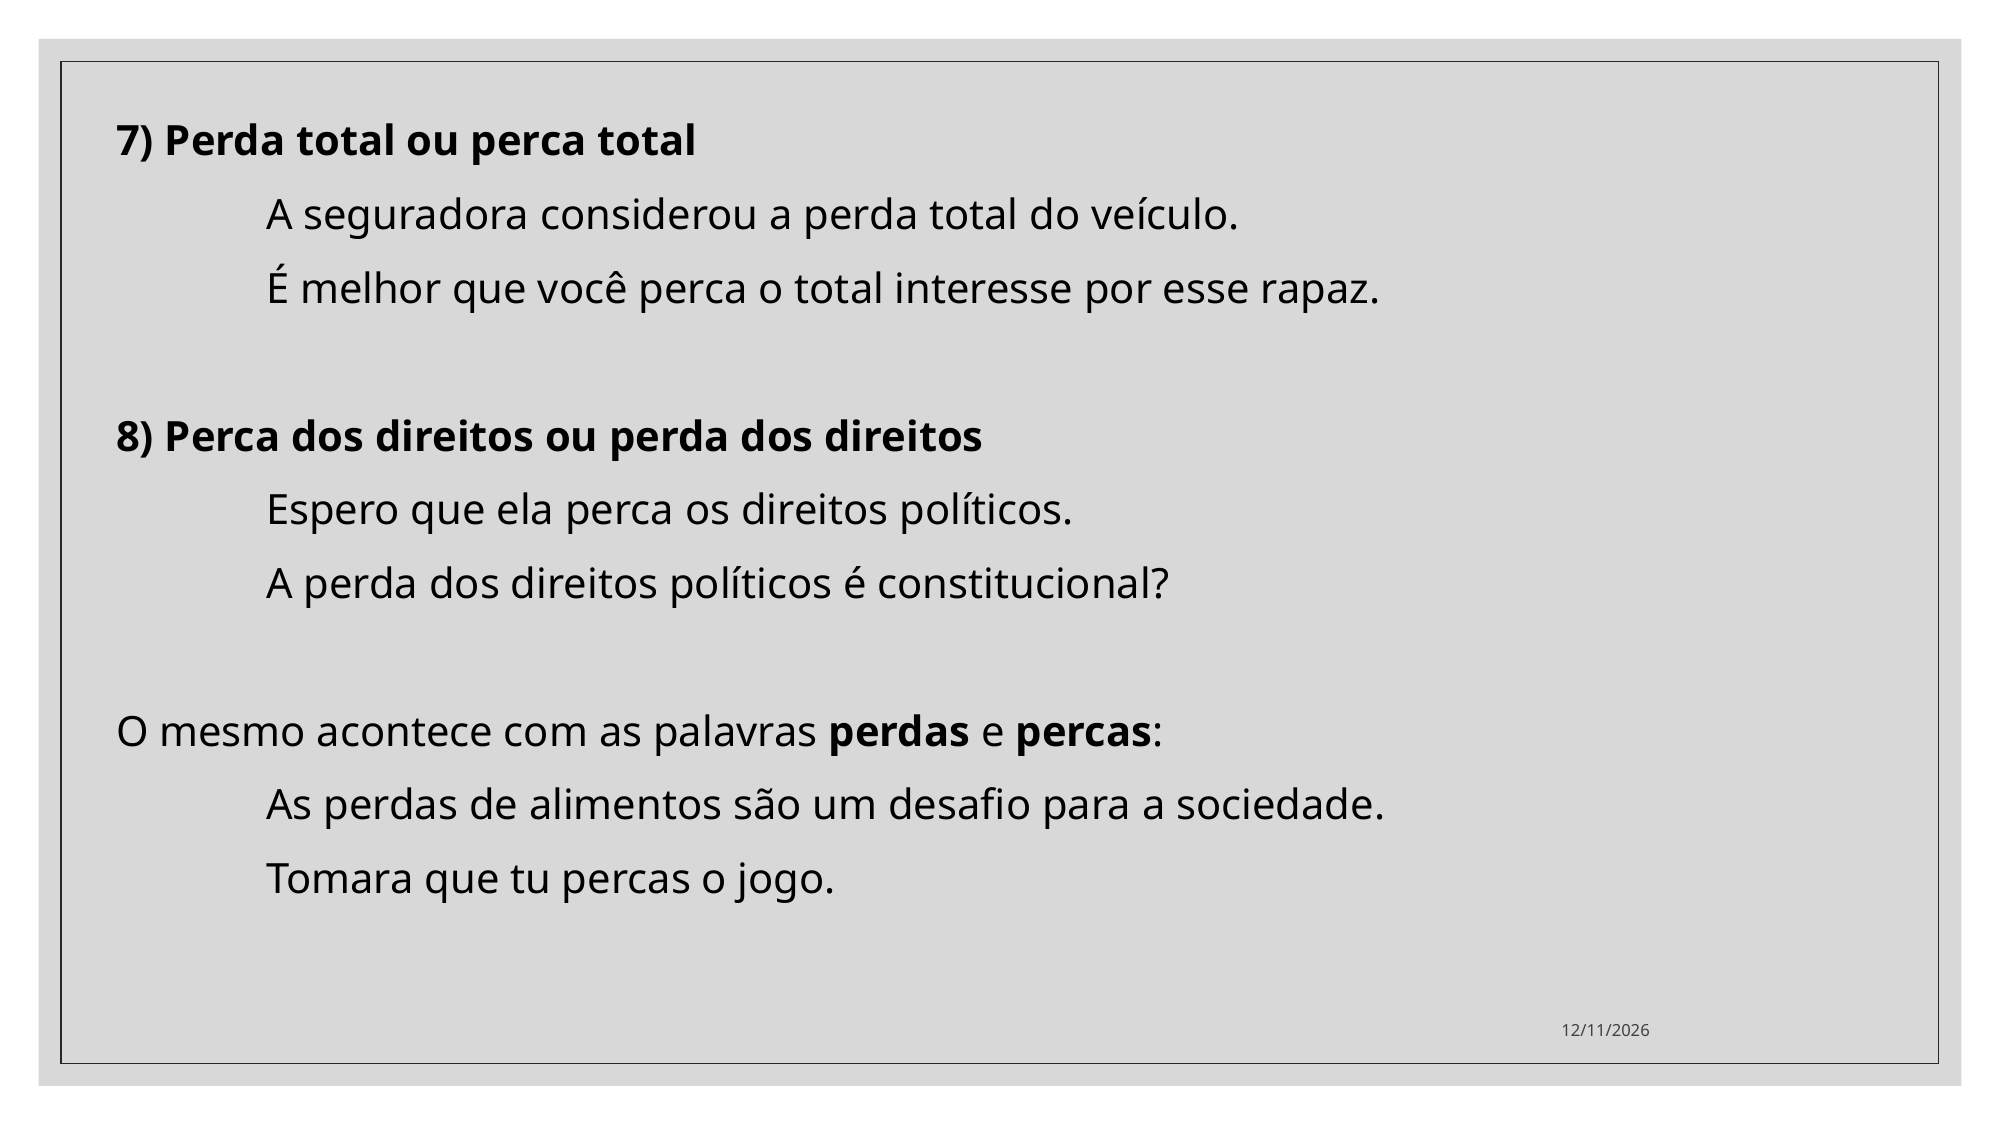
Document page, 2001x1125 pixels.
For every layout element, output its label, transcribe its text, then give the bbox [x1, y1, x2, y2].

list 7) Perda total ou perca total A seguradora considerou a perda total do veículo. É melhor que você perca o total interesse por esse rapaz. 8) Perca dos direitos ou perda dos direitos Espero que ela perca os direitos políticos. A perda dos direitos políticos é constitucional? O mesmo acontece com as palavras perdas e percas: As perdas de alimentos são um desafio para a sociedade. Tomara que tu percas o jogo. [101, 101, 1752, 1024]
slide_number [1190, 990, 1665, 1050]
